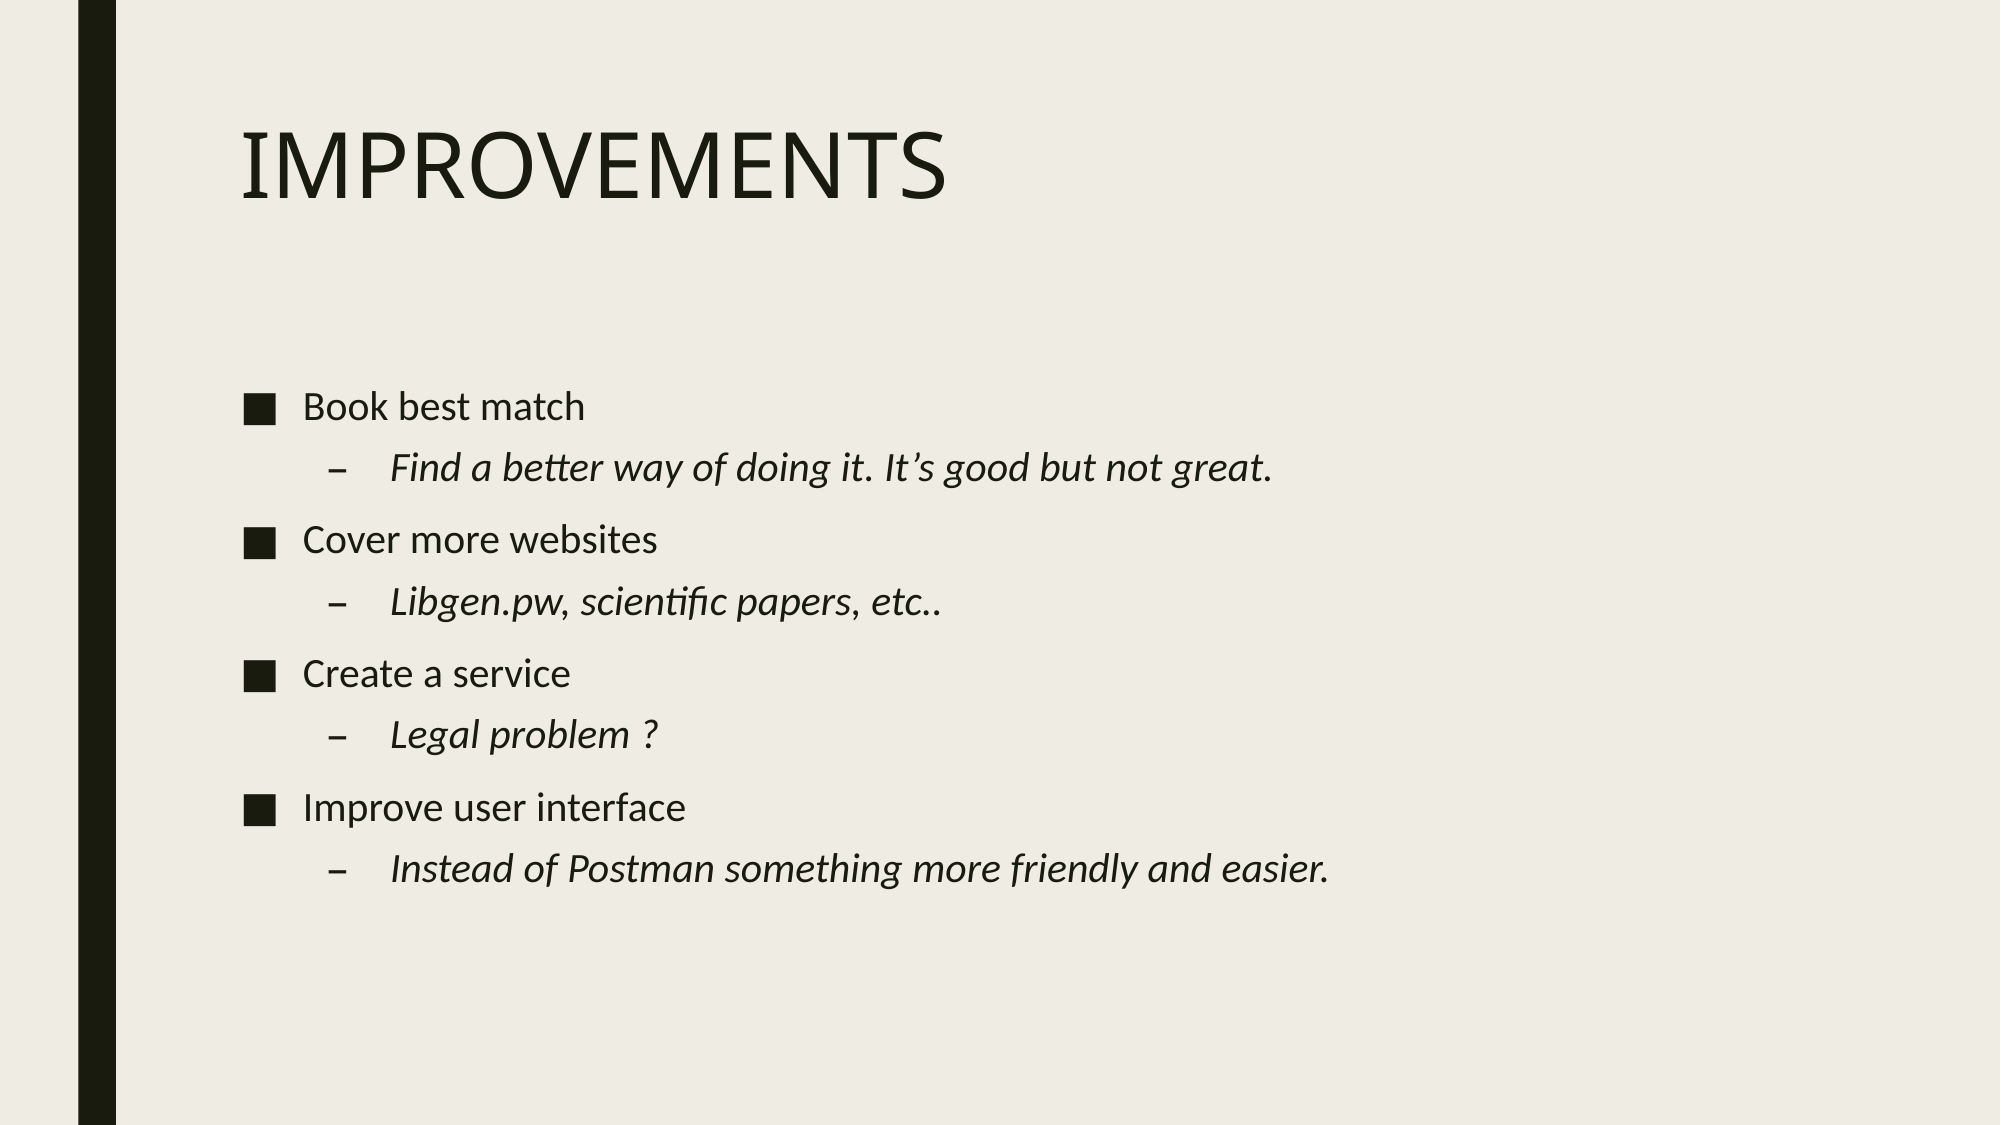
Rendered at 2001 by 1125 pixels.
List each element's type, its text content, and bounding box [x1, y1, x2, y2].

title IMPROVEMENTS [225, 112, 1800, 357]
list Book best match Find a better way of doing it. It’s good but not great. Cover more websites Libgen.pw, scientific papers, etc.. Create a service Legal problem ? Improve user interface Instead of Postman something more friendly and easier. [225, 375, 1800, 963]
